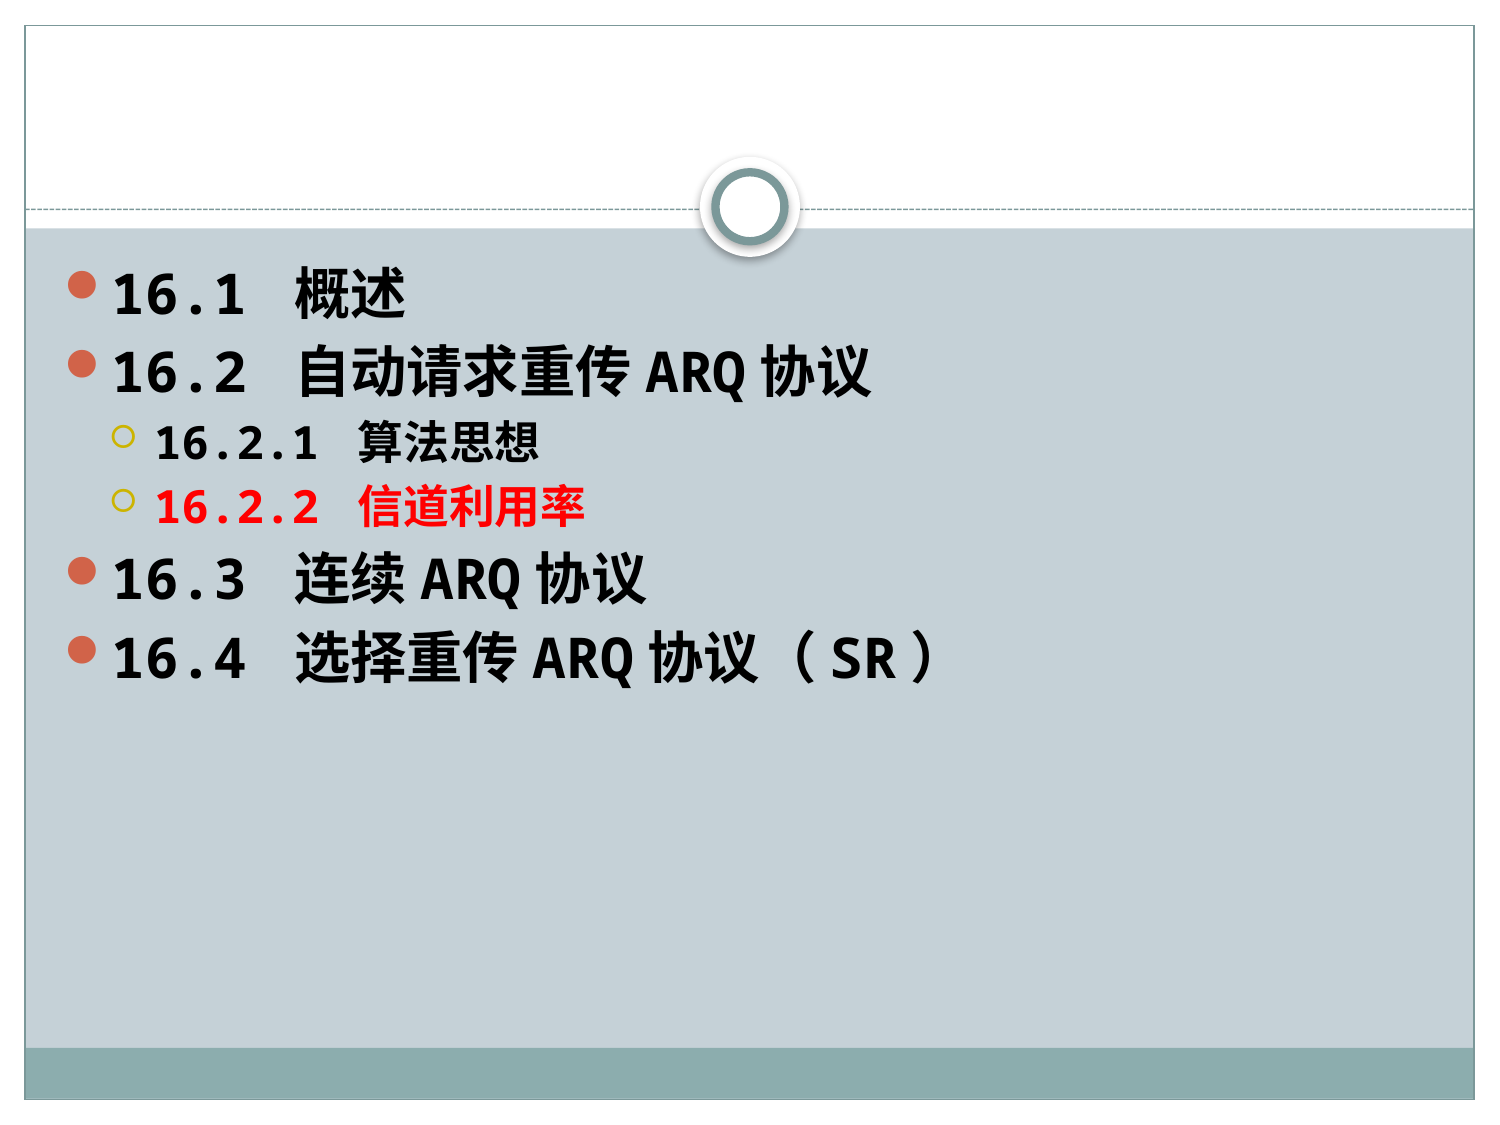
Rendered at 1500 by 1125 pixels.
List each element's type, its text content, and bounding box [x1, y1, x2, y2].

list 16.1 概述 16.2 自动请求重传ARQ协议 16.2.1 算法思想 16.2.2 信道利用率 16.3 连续ARQ协议 16.4 选择重传ARQ协议（SR） [49, 250, 1445, 1071]
